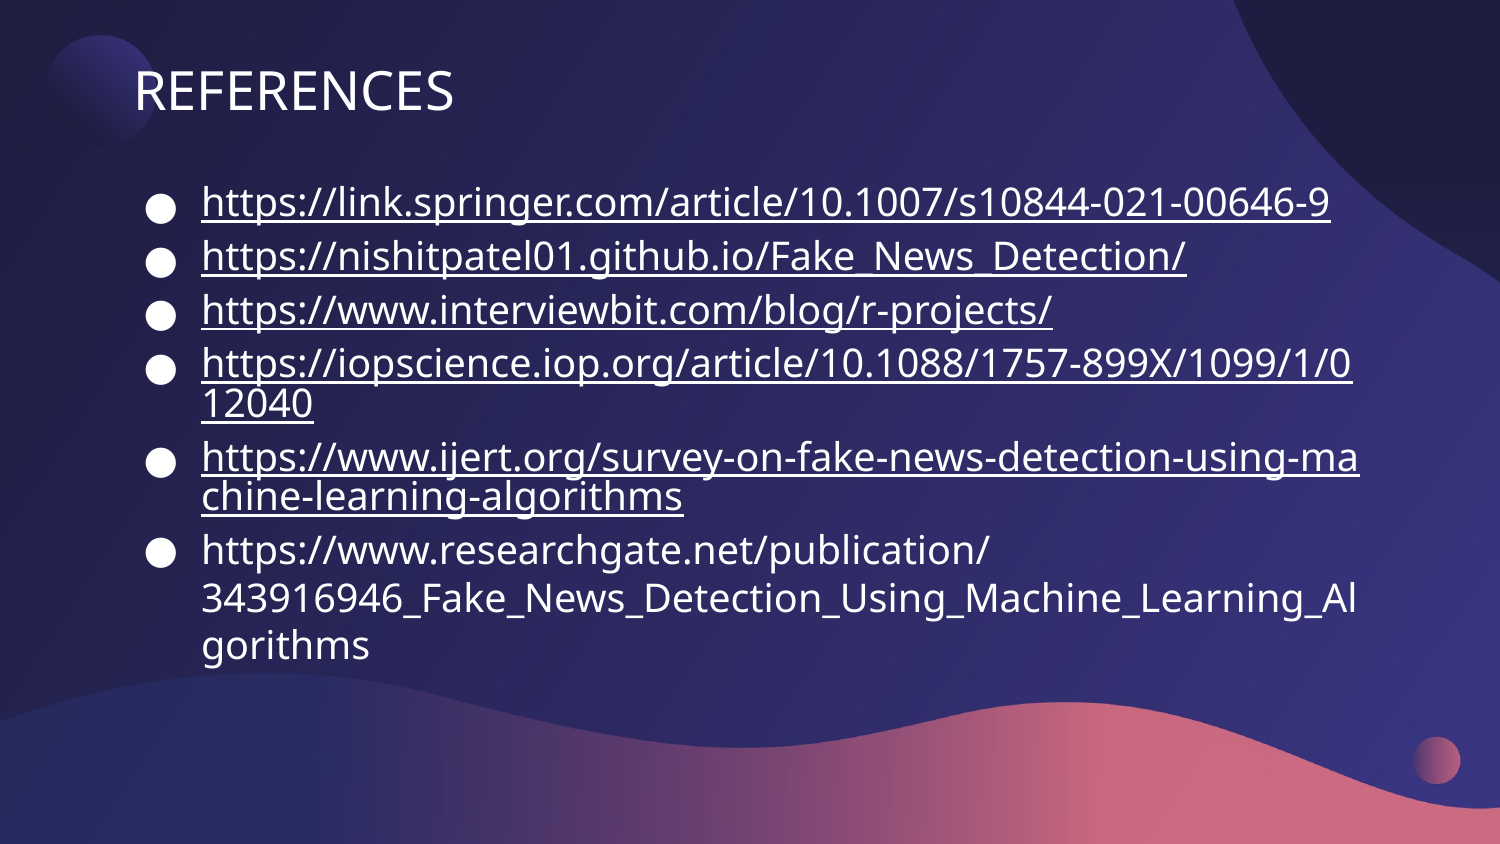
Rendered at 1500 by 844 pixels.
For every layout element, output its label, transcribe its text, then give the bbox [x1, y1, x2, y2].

title REFERENCES [118, 41, 1382, 136]
picture [0, 0, 1500, 844]
list https://link.springer.com/article/10.1007/s10844-021-00646-9 https://nishitpatel01.github.io/Fake_News_Detection/ https://www.interviewbit.com/blog/r-projects/ https://iopscience.iop.org/article/10.1088/1757-899X/1099/1/012040 https://www.ijert.org/survey-on-fake-news-detection-using-machine-learning-algorithms https://www.researchgate.net/publication/343916946_Fake_News_Detection_Using_Machine_Learning_Algorithms [111, 162, 1389, 807]
